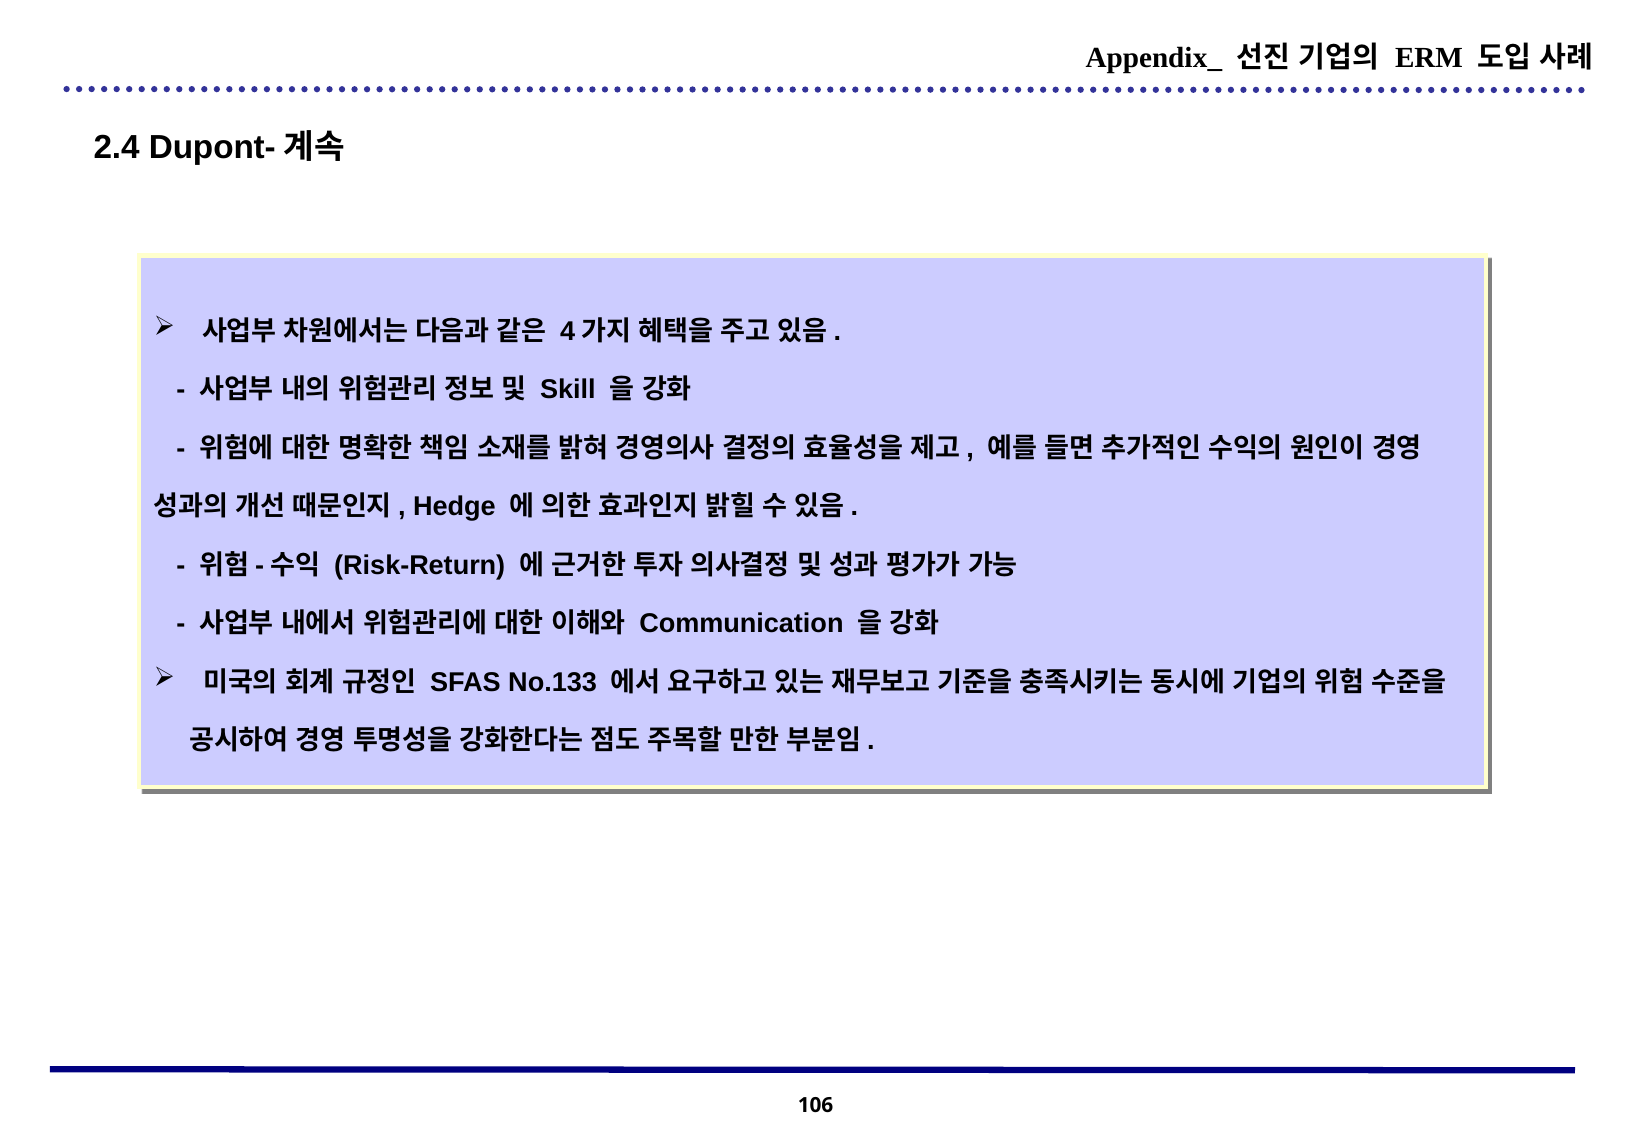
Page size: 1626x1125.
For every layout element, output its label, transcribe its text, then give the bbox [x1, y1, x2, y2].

text_box Appendix_ 선진 기업의 ERM 도입 사례 [1070, 30, 1609, 81]
text_box 2.4 Dupont-계속 [78, 117, 695, 173]
text_box 사업부 차원에서는 다음과 같은 4가지 혜택을 주고 있음. - 사업부 내의 위험관리 정보 및 Skill 을 강화 - 위험에 대한 명확한 책임 소재를 밝혀 경영의사 결정의 효율성을 제고, 예를 들면 추가적인 수익의 원인이 경영 성과의 개선 때문인지, Hedge 에 의한 효과인지 밝힐 수 있음. - 위험-수익 (Risk-Return) 에 근거한 투자 의사결정 및 성과 평가가 가능 - 사업부 내에서 위험관리에 대한 이해와 Communication 을 강화 미국의 회계 규정인 SFAS No.133 에서 요구하고 있는 재무보고 기준을 충족시키는 동시에 기업의 위험 수준을 공시하여 경영 투명성을 강화한다는 점도 주목할 만한 부분임. [139, 255, 1486, 787]
